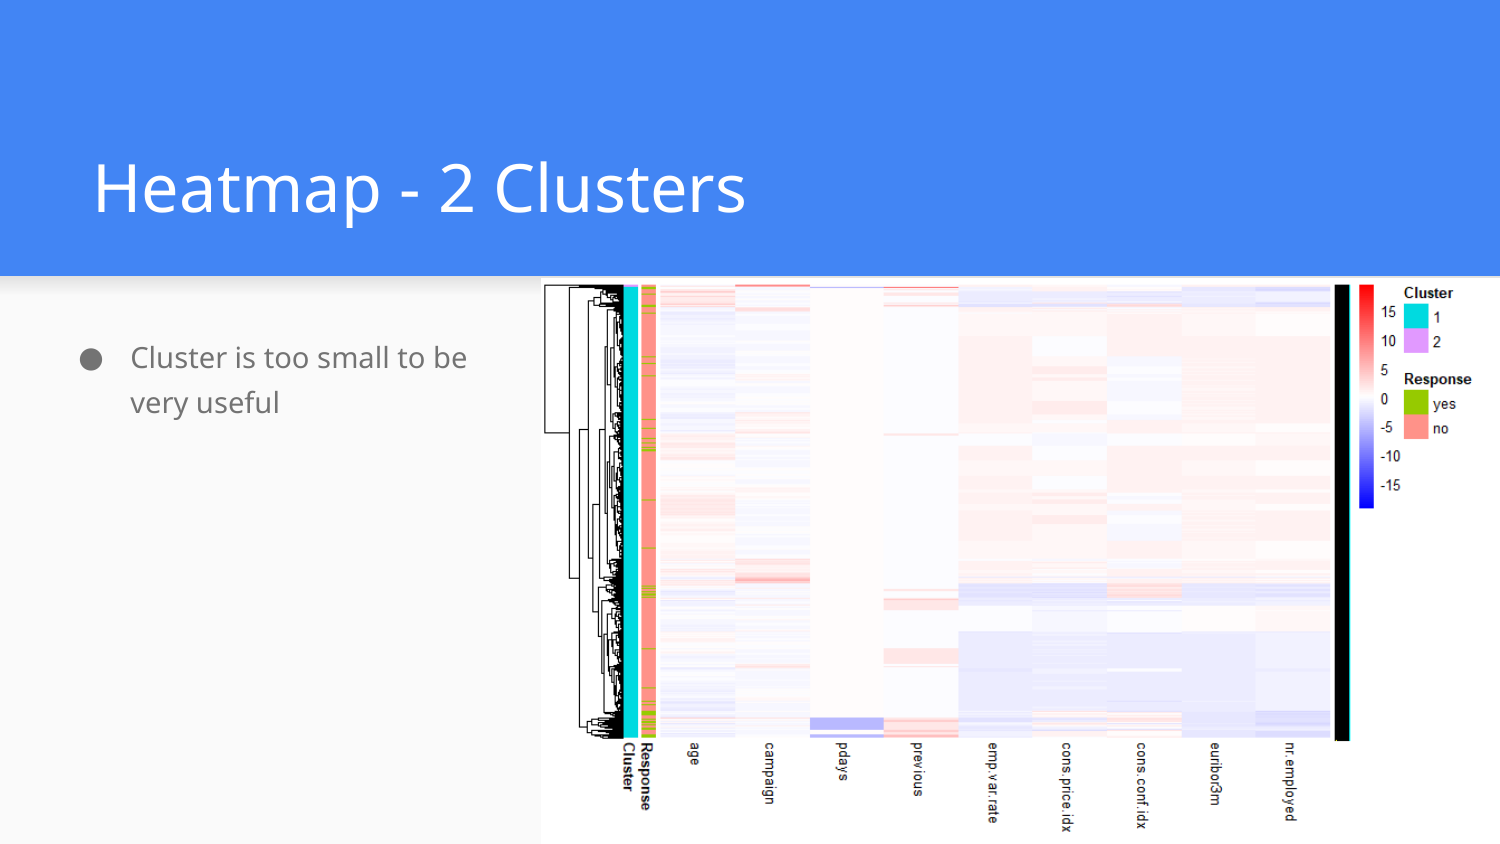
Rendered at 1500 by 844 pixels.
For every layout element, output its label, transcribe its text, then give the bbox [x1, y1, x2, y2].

picture [540, 278, 1500, 844]
list Cluster is too small to be very useful [40, 315, 505, 778]
title Heatmap - 2 Clusters [77, 121, 1427, 248]
